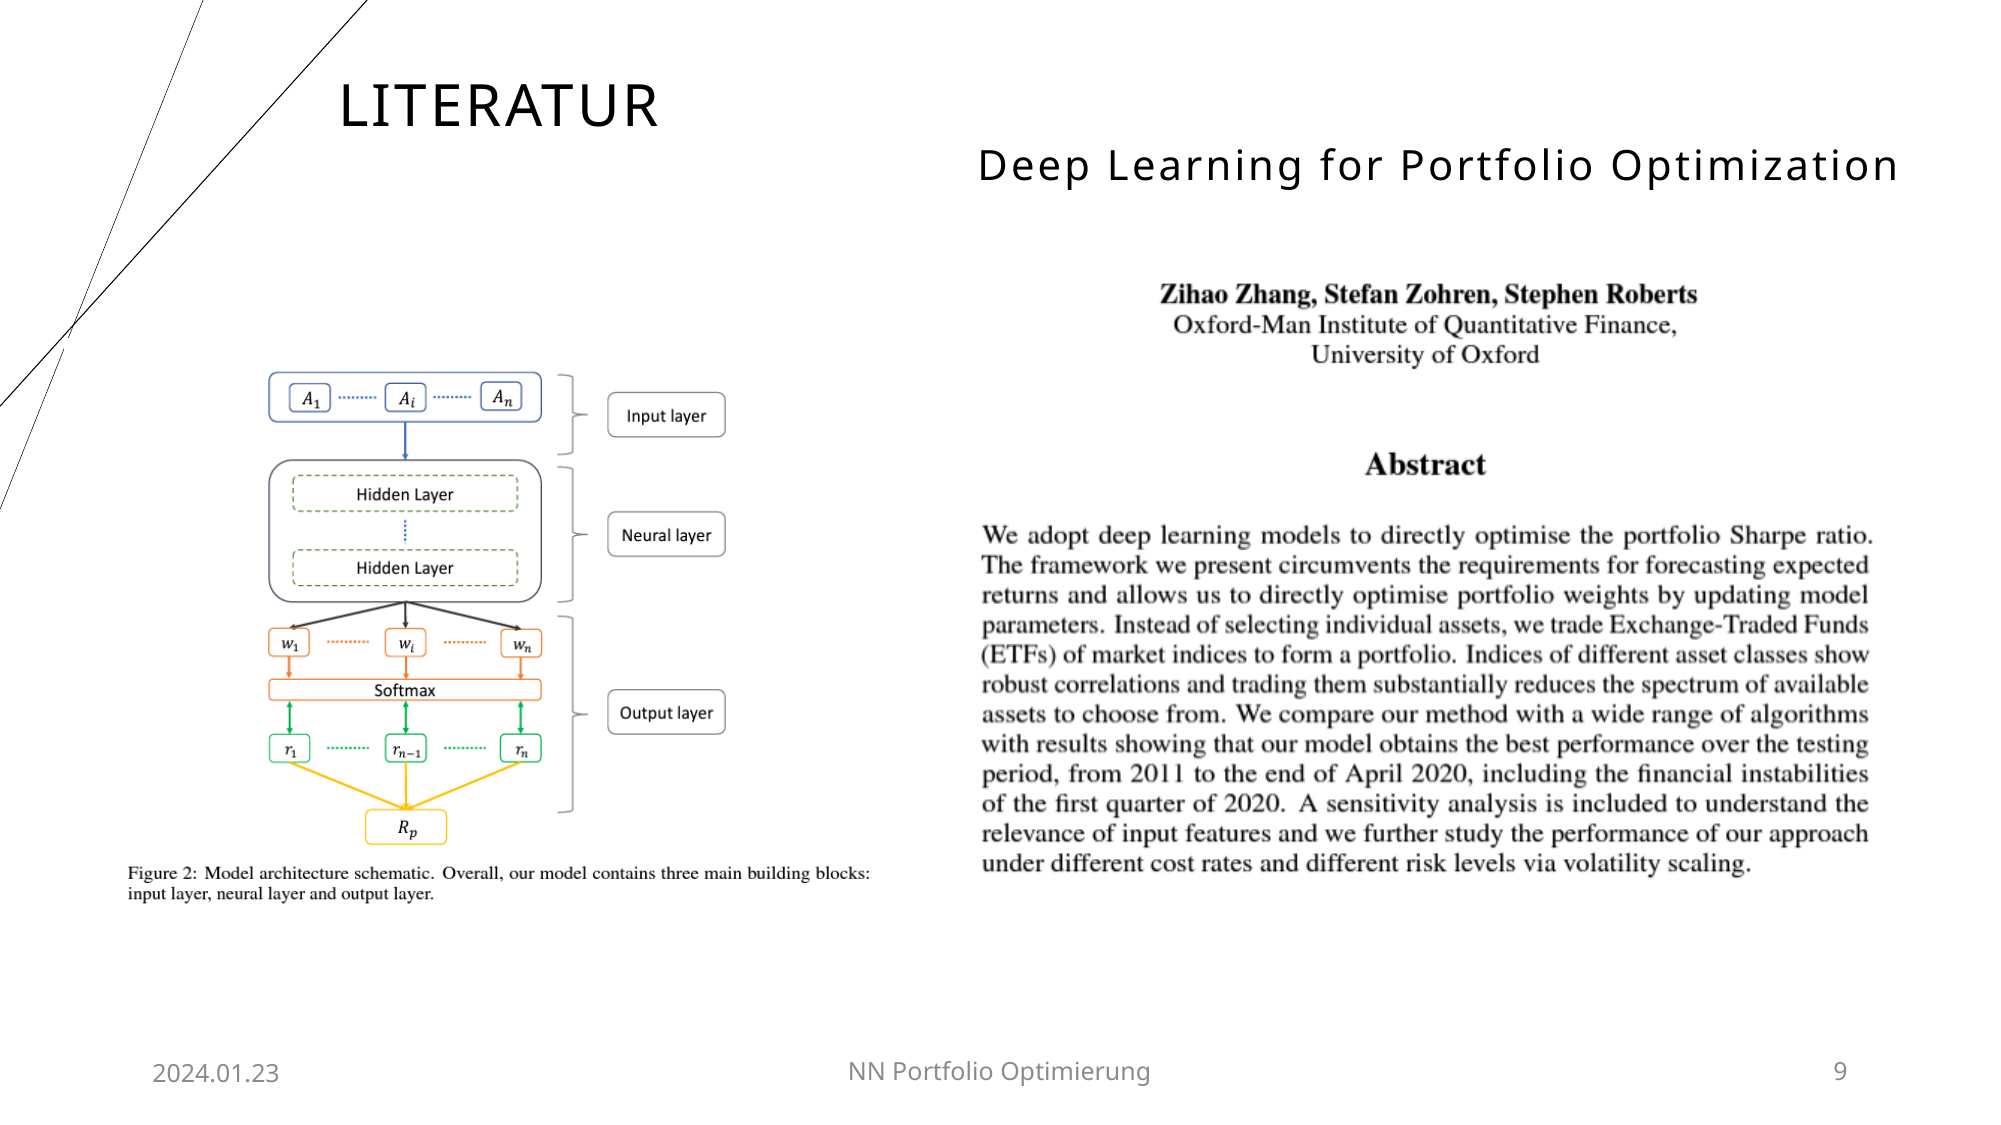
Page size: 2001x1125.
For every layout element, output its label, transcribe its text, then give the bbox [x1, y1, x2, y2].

footer NN Portfolio Optimierung [662, 1042, 1338, 1103]
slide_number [137, 1042, 588, 1103]
title Literatur [0, 18, 1079, 198]
slide_number 9 [1412, 1042, 1863, 1103]
picture [64, 248, 1906, 933]
list Deep Learning for Portfolio Optimization [962, 62, 1944, 198]
